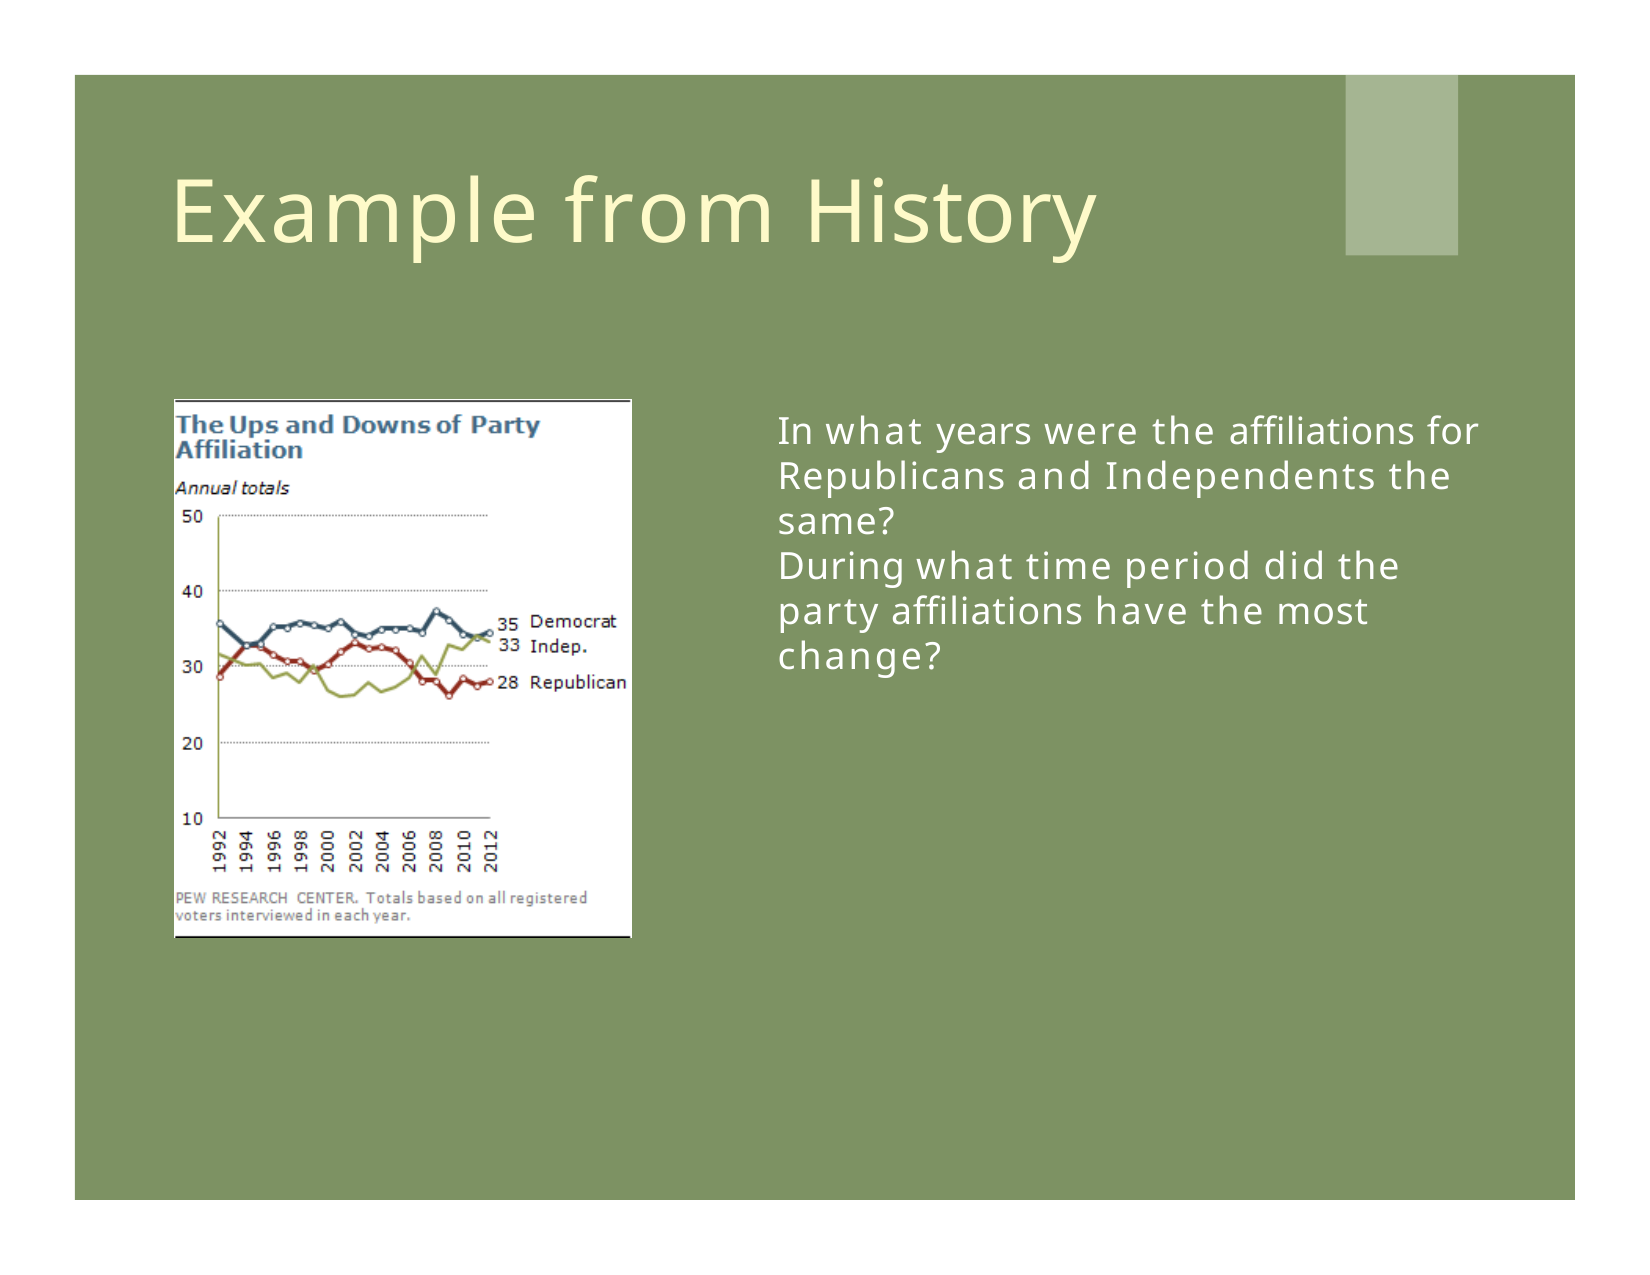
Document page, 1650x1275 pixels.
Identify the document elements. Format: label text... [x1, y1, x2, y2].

picture [174, 399, 632, 938]
title Example from History [167, 153, 1269, 341]
list In what years were the affiliations for Republicans and Independents the same? During what time period did the party affiliations have the most change? [162, 341, 1485, 1132]
